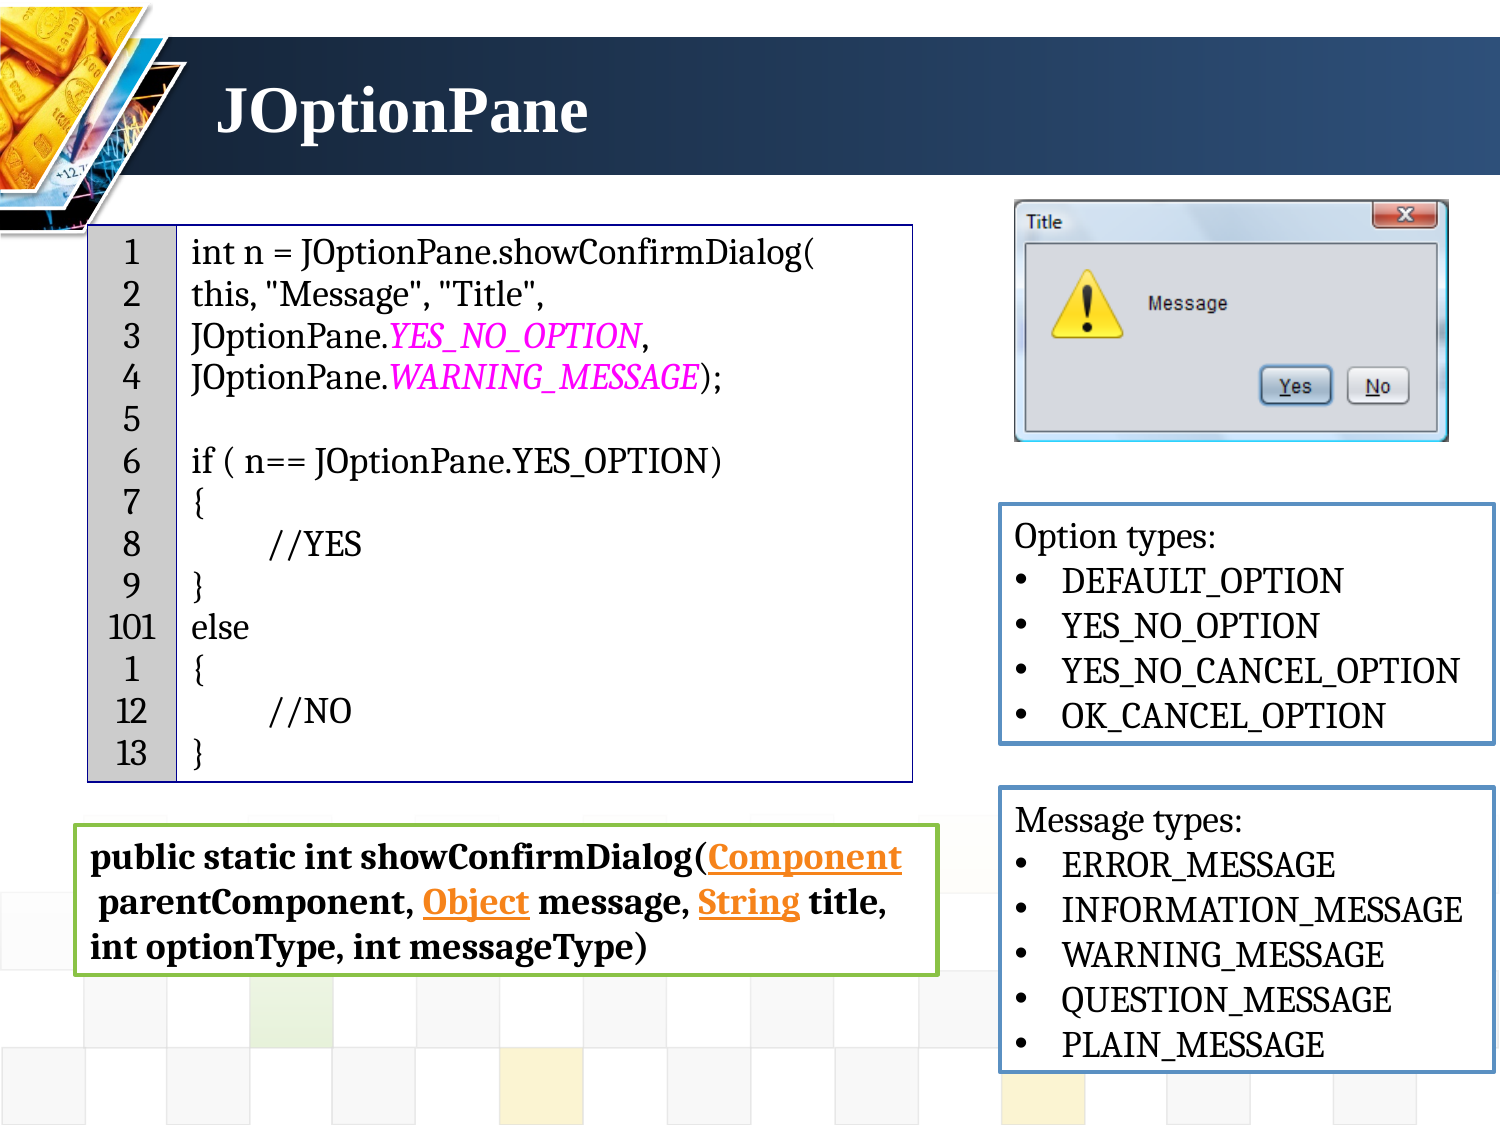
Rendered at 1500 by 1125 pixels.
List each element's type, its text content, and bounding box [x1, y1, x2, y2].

text_box Option types: DEFAULT_OPTION YES_NO_OPTION YES_NO_CANCEL_OPTION OK_CANCEL_OPTION [998, 502, 1496, 746]
table_header 1 2 3 4 5 6 7 8 9 1011 12 13 [88, 226, 176, 781]
picture [0, 0, 190, 243]
picture [1014, 198, 1450, 442]
text_box Message types: ERROR_MESSAGE INFORMATION_MESSAGE WARNING_MESSAGE QUESTION_MESSAGE PLAIN_MESSAGE [998, 785, 1496, 1074]
text_box public static int showConfirmDialog(Component parentComponent, Object message, String title, int optionType, int messageType) [73, 823, 940, 977]
table_header int n = JOptionPane.showConfirmDialog( this, "Message", "Title", JOptionPane.YES_NO_OPTION, JOptionPane.WARNING_MESSAGE); if ( n== JOptionPane.YES_OPTION) { //YES } else { //NO } [177, 226, 912, 781]
title JOptionPane [200, 37, 1413, 175]
